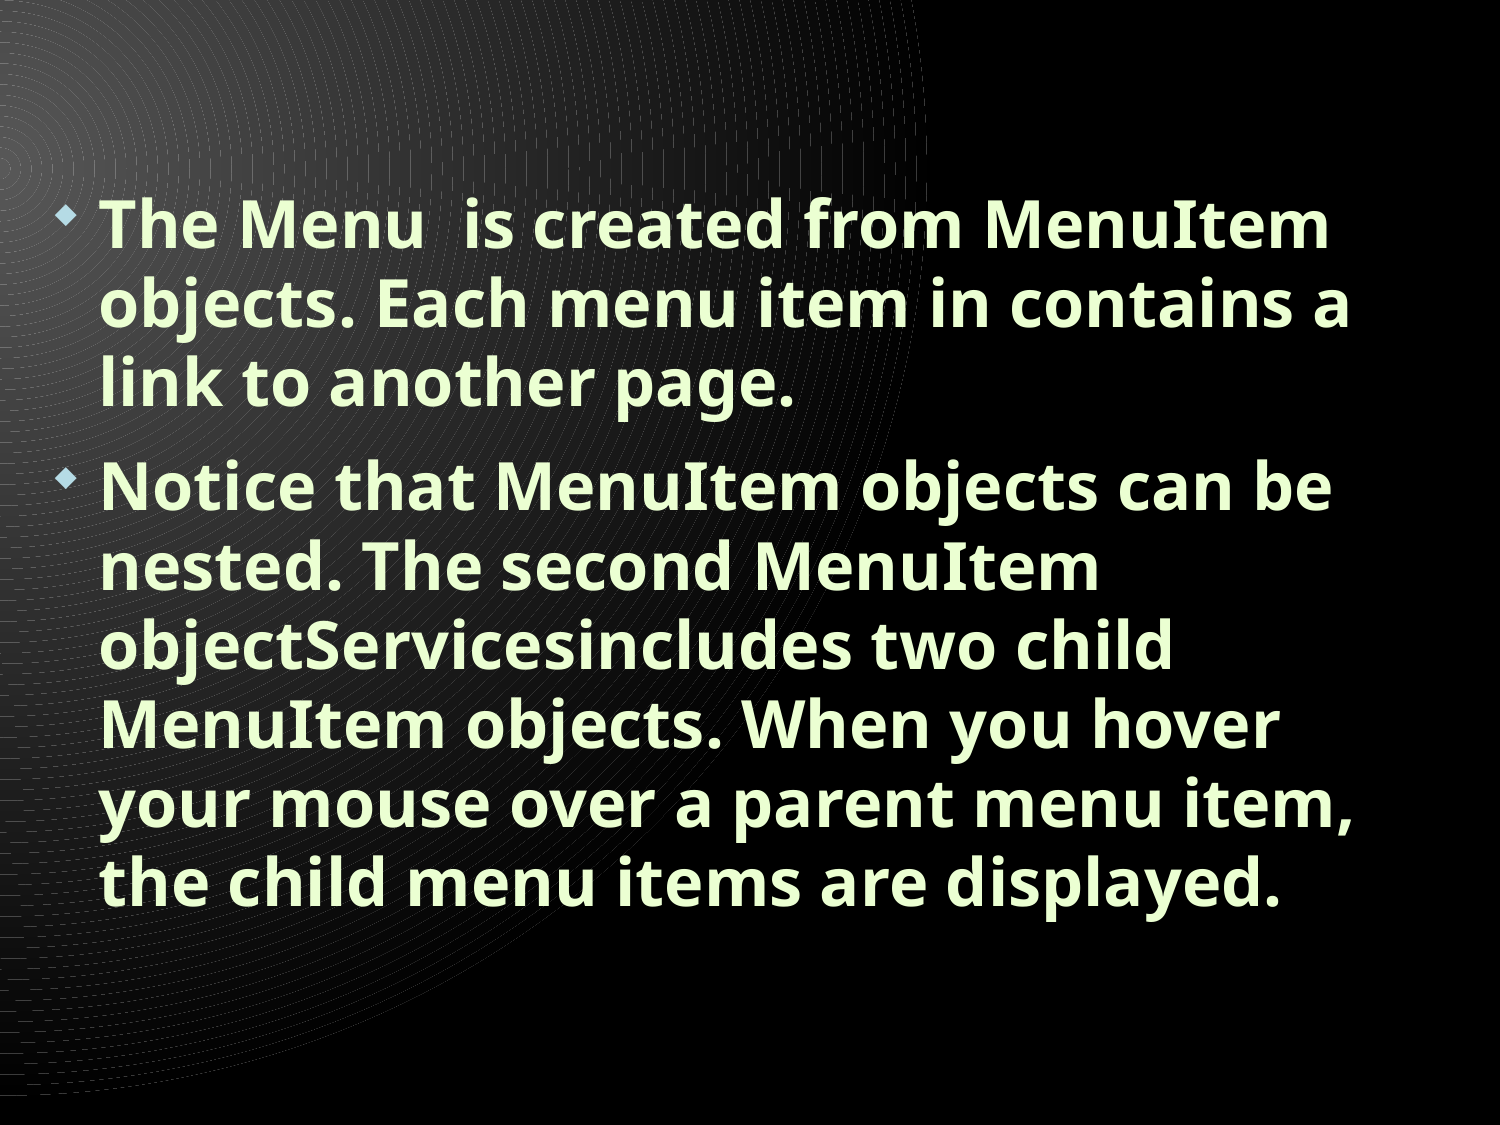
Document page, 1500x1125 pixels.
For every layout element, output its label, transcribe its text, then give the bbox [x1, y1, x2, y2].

list The Menu is created from MenuItem objects. Each menu item in contains a link to another page. Notice that MenuItem objects can be nested. The second MenuItem objectServicesincludes two child MenuItem objects. When you hover your mouse over a parent menu item, the child menu items are displayed. [37, 174, 1463, 1100]
